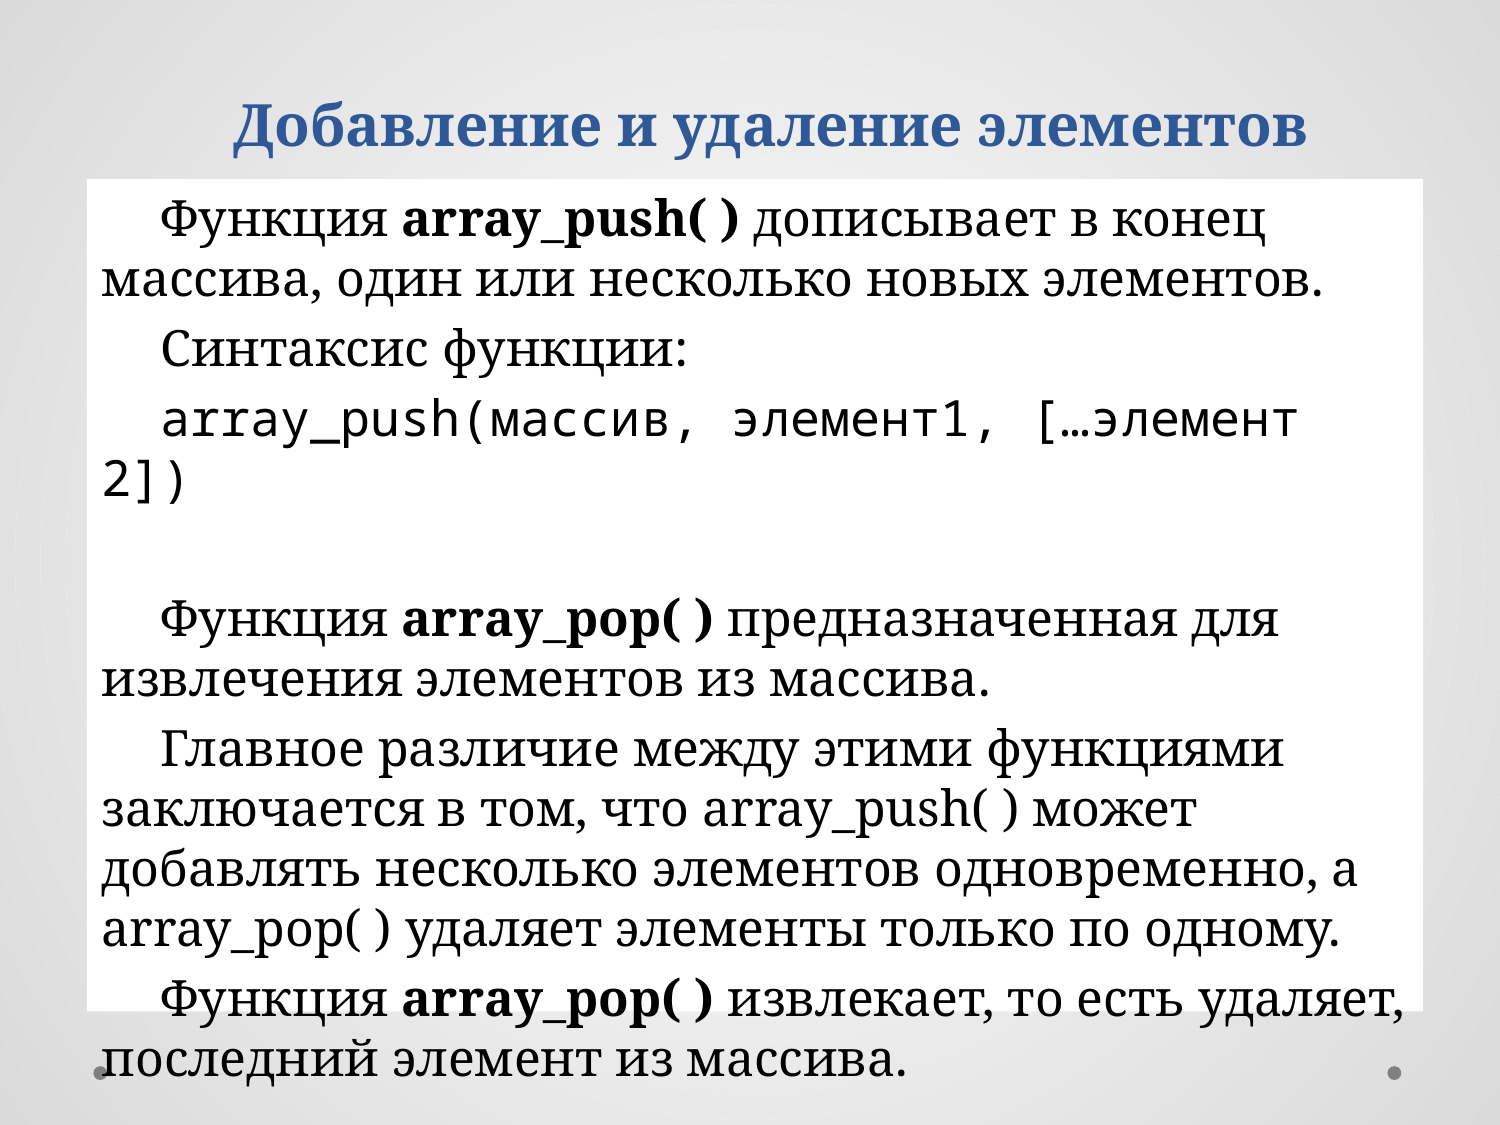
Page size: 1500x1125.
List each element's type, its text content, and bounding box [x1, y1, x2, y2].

text_box Функция array_push( ) дописывает в конец массива, один или несколько новых элементов. Синтаксис функции: array_push(массив, элемент1, […элемент 2]) Функция arrаy_рор( ) предназначенная для извлечения элементов из массива. Главное различие между этими функциями заключается в том, что array_push( ) может добавлять несколько элементов одновременно, а array_pop( ) удаляет элементы только по одному. Функция arrаy_рор( ) извлекает, то есть удаляет, последний элемент из массива. [86, 179, 1424, 1012]
text_box Добавление и удаление элементов [118, 80, 1424, 166]
